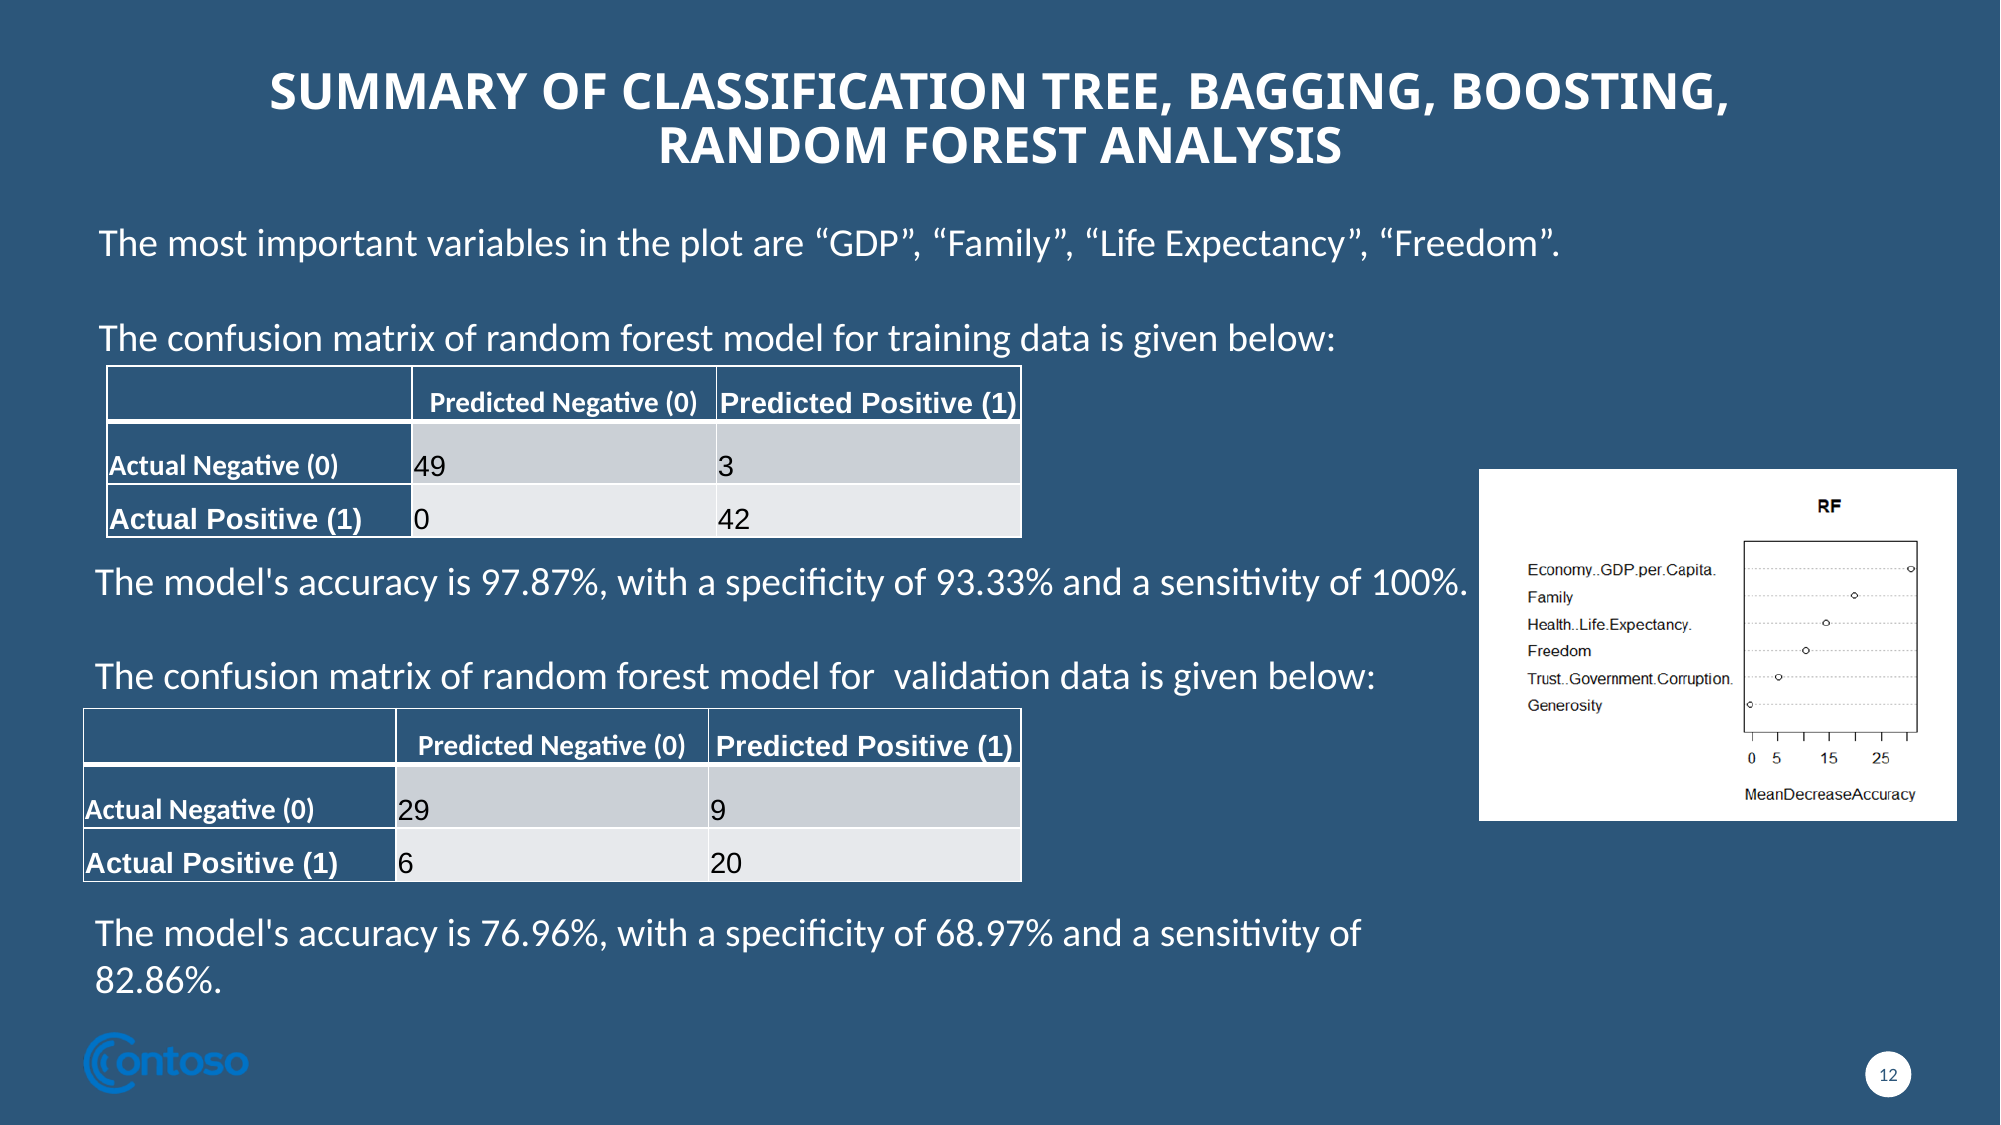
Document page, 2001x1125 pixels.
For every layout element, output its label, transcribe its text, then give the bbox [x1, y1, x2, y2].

picture [1479, 469, 1957, 821]
table_cell 0 [413, 485, 716, 536]
text_box The model's accuracy is 97.87%, with a specificity of 93.33% and a sensitivity of 100%. [79, 548, 1474, 611]
table_cell Actual Positive (1) [108, 485, 411, 536]
text_box The most important variables in the plot are “GDP”, “Family”, “Life Expectancy”, “Freedom”. The confusion matrix of random forest model for training data is given below: [83, 208, 1813, 414]
table_cell 49 [413, 424, 716, 483]
text_box The model's accuracy is 76.96%, with a specificity of 68.97% and a sensitivity of 82.86%. [79, 899, 1507, 1010]
table_cell Actual Positive (1) [84, 829, 395, 881]
table_header Predicted Positive (1) [717, 367, 1020, 419]
table_cell 20 [709, 829, 1020, 881]
table_header Predicted Negative (0) [413, 367, 716, 419]
table_header Predicted Positive (1) [709, 709, 1020, 762]
slide_number 12 [1864, 1059, 1913, 1090]
title SUMMARY OF CLASSIFICATION TREE, BAGGING, BOOSTING, RANDOM FOREST ANALYSIS [187, 73, 1813, 182]
table_cell 6 [397, 829, 708, 881]
table_cell 3 [717, 424, 1020, 483]
text_box The confusion matrix of random forest model for validation data is given below: [79, 642, 1474, 705]
table_header [108, 367, 411, 419]
table_cell 9 [709, 767, 1020, 827]
picture [77, 1026, 254, 1095]
table_header Predicted Negative (0) [397, 709, 708, 762]
table_cell 42 [717, 485, 1020, 536]
table_cell Actual Negative (0) [84, 767, 395, 827]
table_header [84, 709, 395, 762]
table_cell 29 [397, 767, 708, 827]
table_cell Actual Negative (0) [108, 424, 411, 483]
